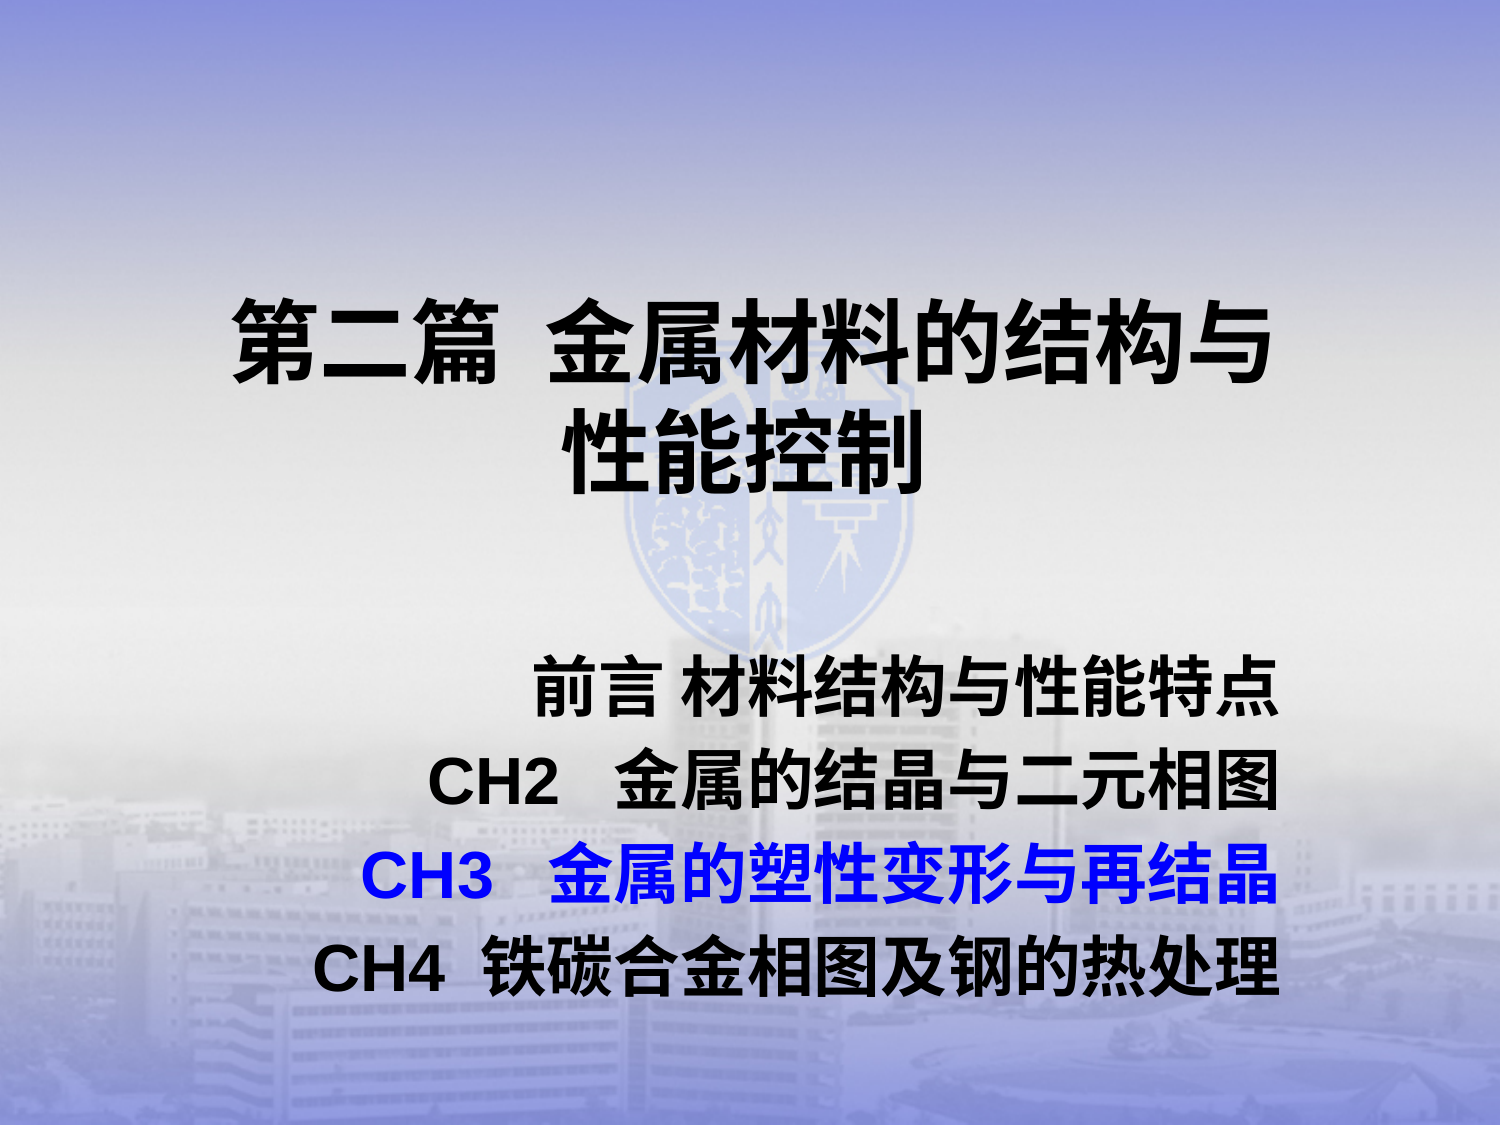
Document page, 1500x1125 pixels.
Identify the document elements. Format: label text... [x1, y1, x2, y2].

title 第二篇 金属材料的结构与性能控制 [196, 274, 1312, 516]
picture [0, 0, 1500, 1125]
subtitle 前言 材料结构与性能特点 CH2 金属的结晶与二元相图 CH3 金属的塑性变形与再结晶 CH4 铁碳合金相图及钢的热处理 [224, 637, 1297, 926]
